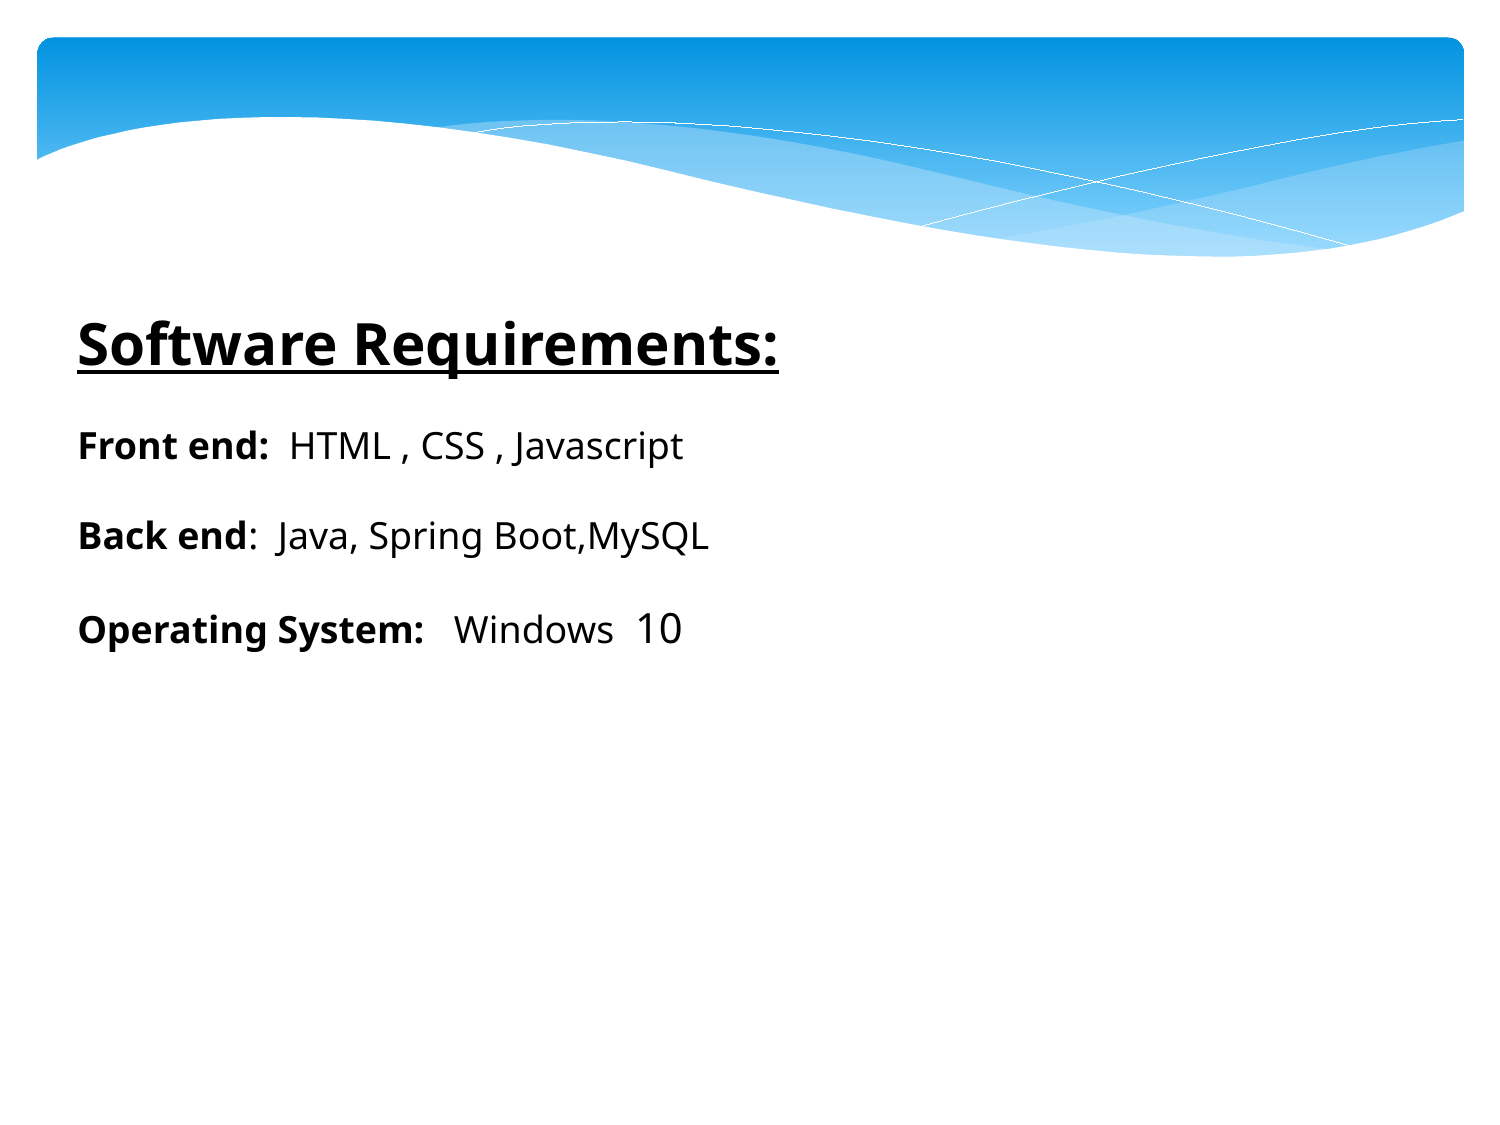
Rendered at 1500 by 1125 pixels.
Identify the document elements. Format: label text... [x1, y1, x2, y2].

text_box Software Requirements: Front end: HTML , CSS , Javascript Back end: Java, Spring Boot,MySQL Operating System: Windows 10 [62, 299, 1213, 750]
